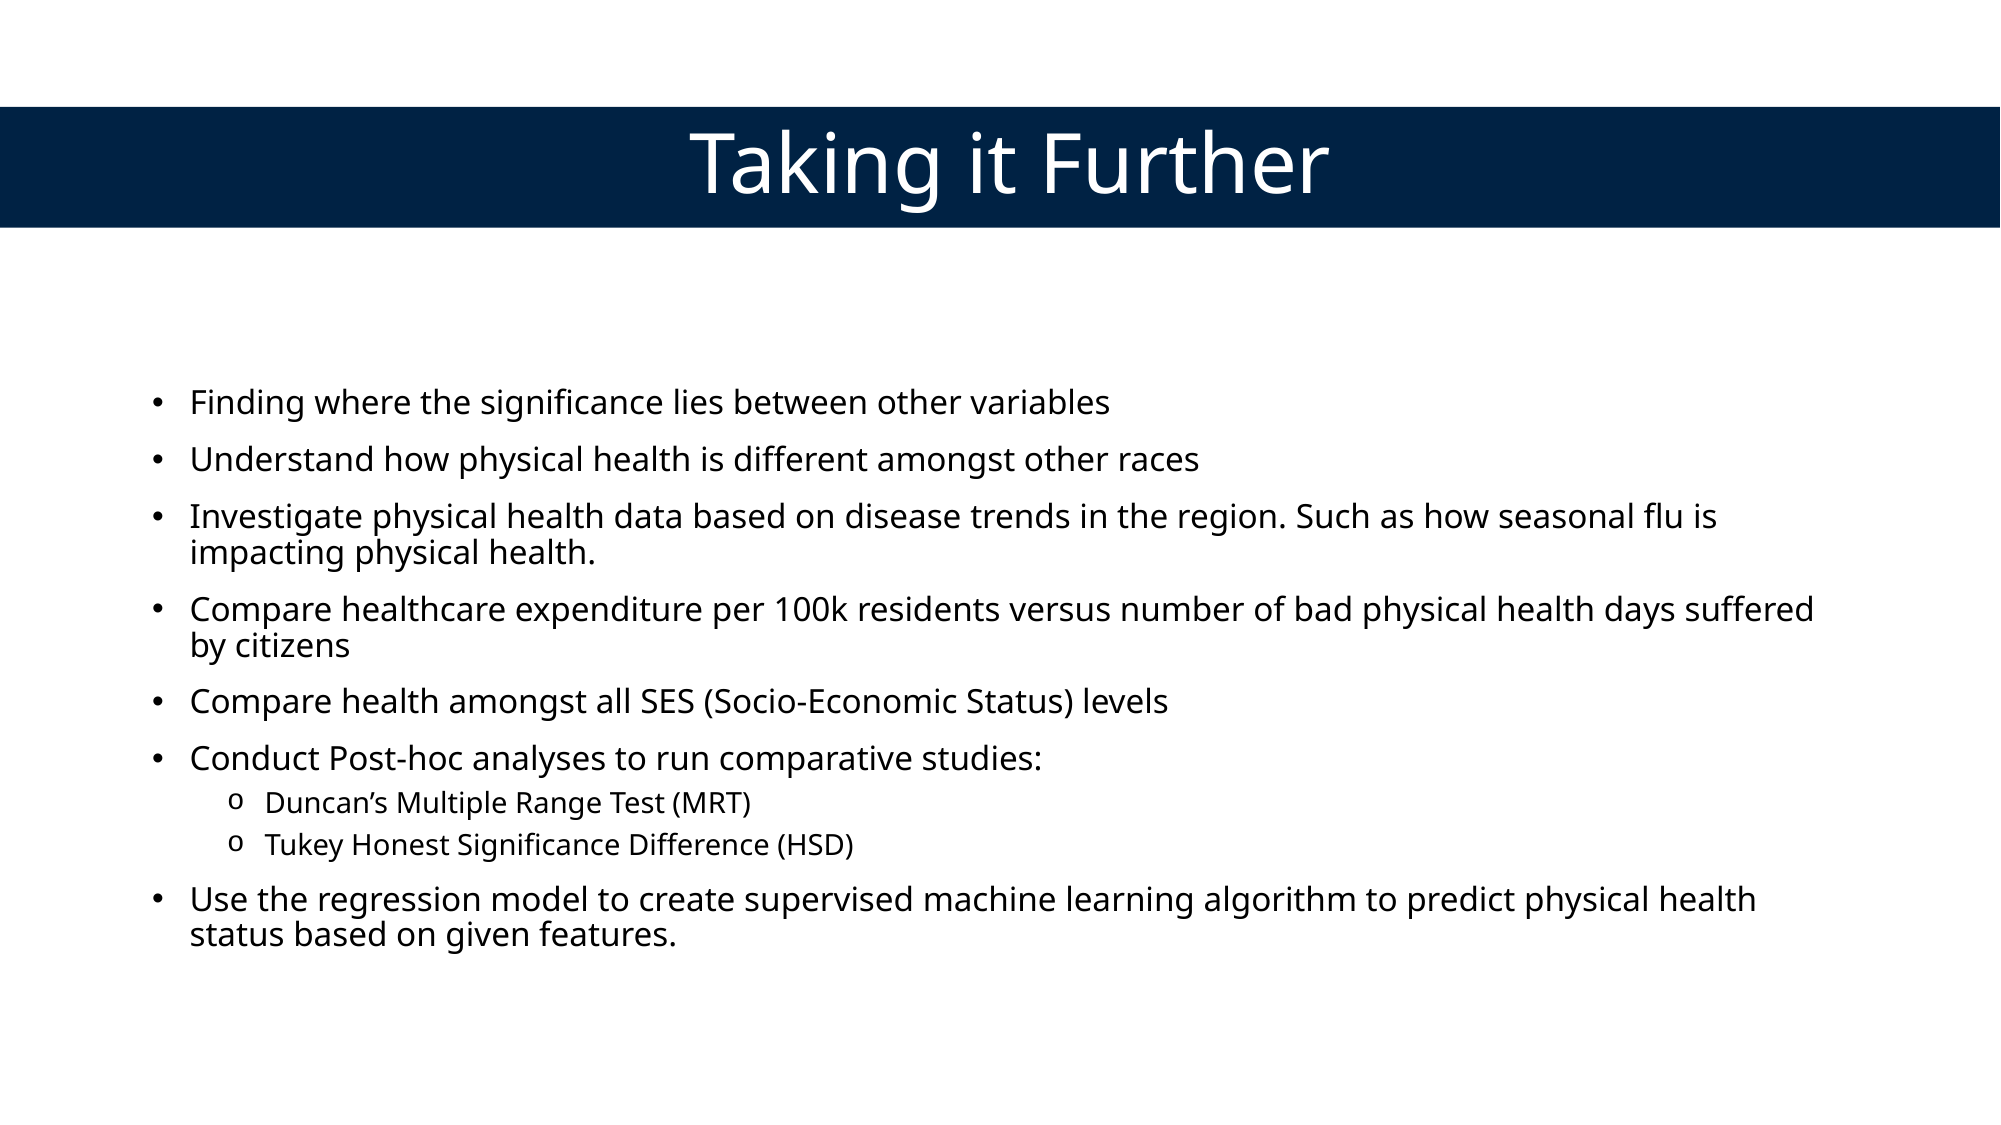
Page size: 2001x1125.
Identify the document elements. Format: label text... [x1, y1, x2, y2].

text_box [0, 106, 2000, 229]
text_box Finding where the significance lies between other variables Understand how physical health is different amongst other races Investigate physical health data based on disease trends in the region. Such as how seasonal flu is impacting physical health. Compare healthcare expenditure per 100k residents versus number of bad physical health days suffered by citizens Compare health amongst all SES (Socio-Economic Status) levels Conduct Post-hoc analyses to run comparative studies: Duncan’s Multiple Range Test (MRT) Tukey Honest Significance Difference (HSD) Use the regression model to create supervised machine learning algorithm to predict physical health status based on given features. [137, 378, 1863, 973]
text_box Taking it Further [91, 105, 1931, 228]
